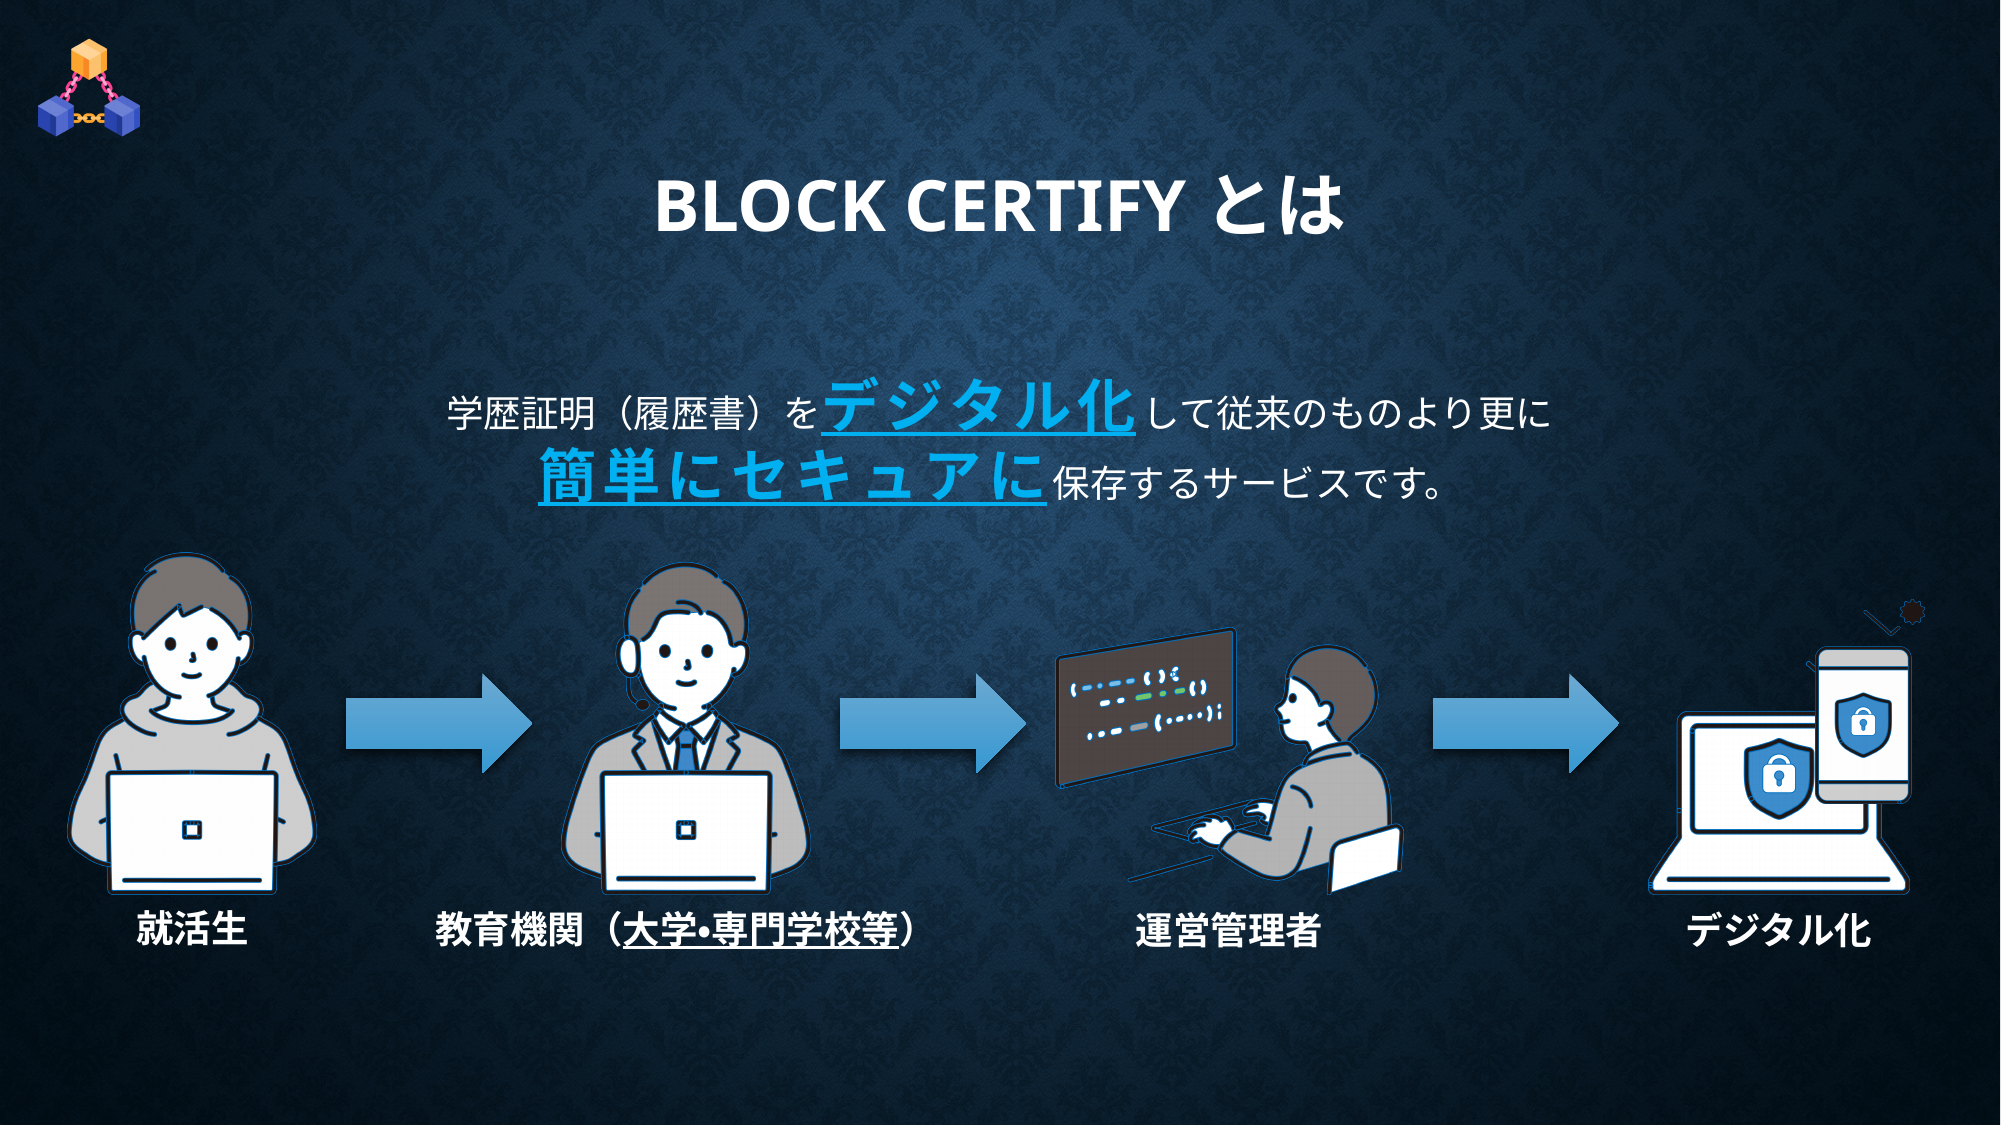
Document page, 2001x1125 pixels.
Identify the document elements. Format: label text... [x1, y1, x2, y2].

picture [38, 37, 140, 139]
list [67, 551, 318, 895]
picture [1647, 598, 1926, 895]
picture [1054, 626, 1405, 895]
text_box [839, 673, 1027, 774]
text_box [346, 673, 533, 774]
text_box 運営管理者 [1107, 908, 1352, 959]
text_box [1432, 673, 1620, 774]
text_box 就活生 [113, 907, 272, 958]
text_box 教育機関（大学・専門学校等） [405, 898, 967, 958]
title Block Certifyとは [149, 99, 1849, 318]
text_box デジタル化 [1666, 908, 1892, 960]
text_box 学歴証明（履歴書）をデジタル化して従来のものより更に 簡単にセキュアに保存するサービスです。 [120, 362, 1880, 517]
picture [561, 561, 812, 895]
